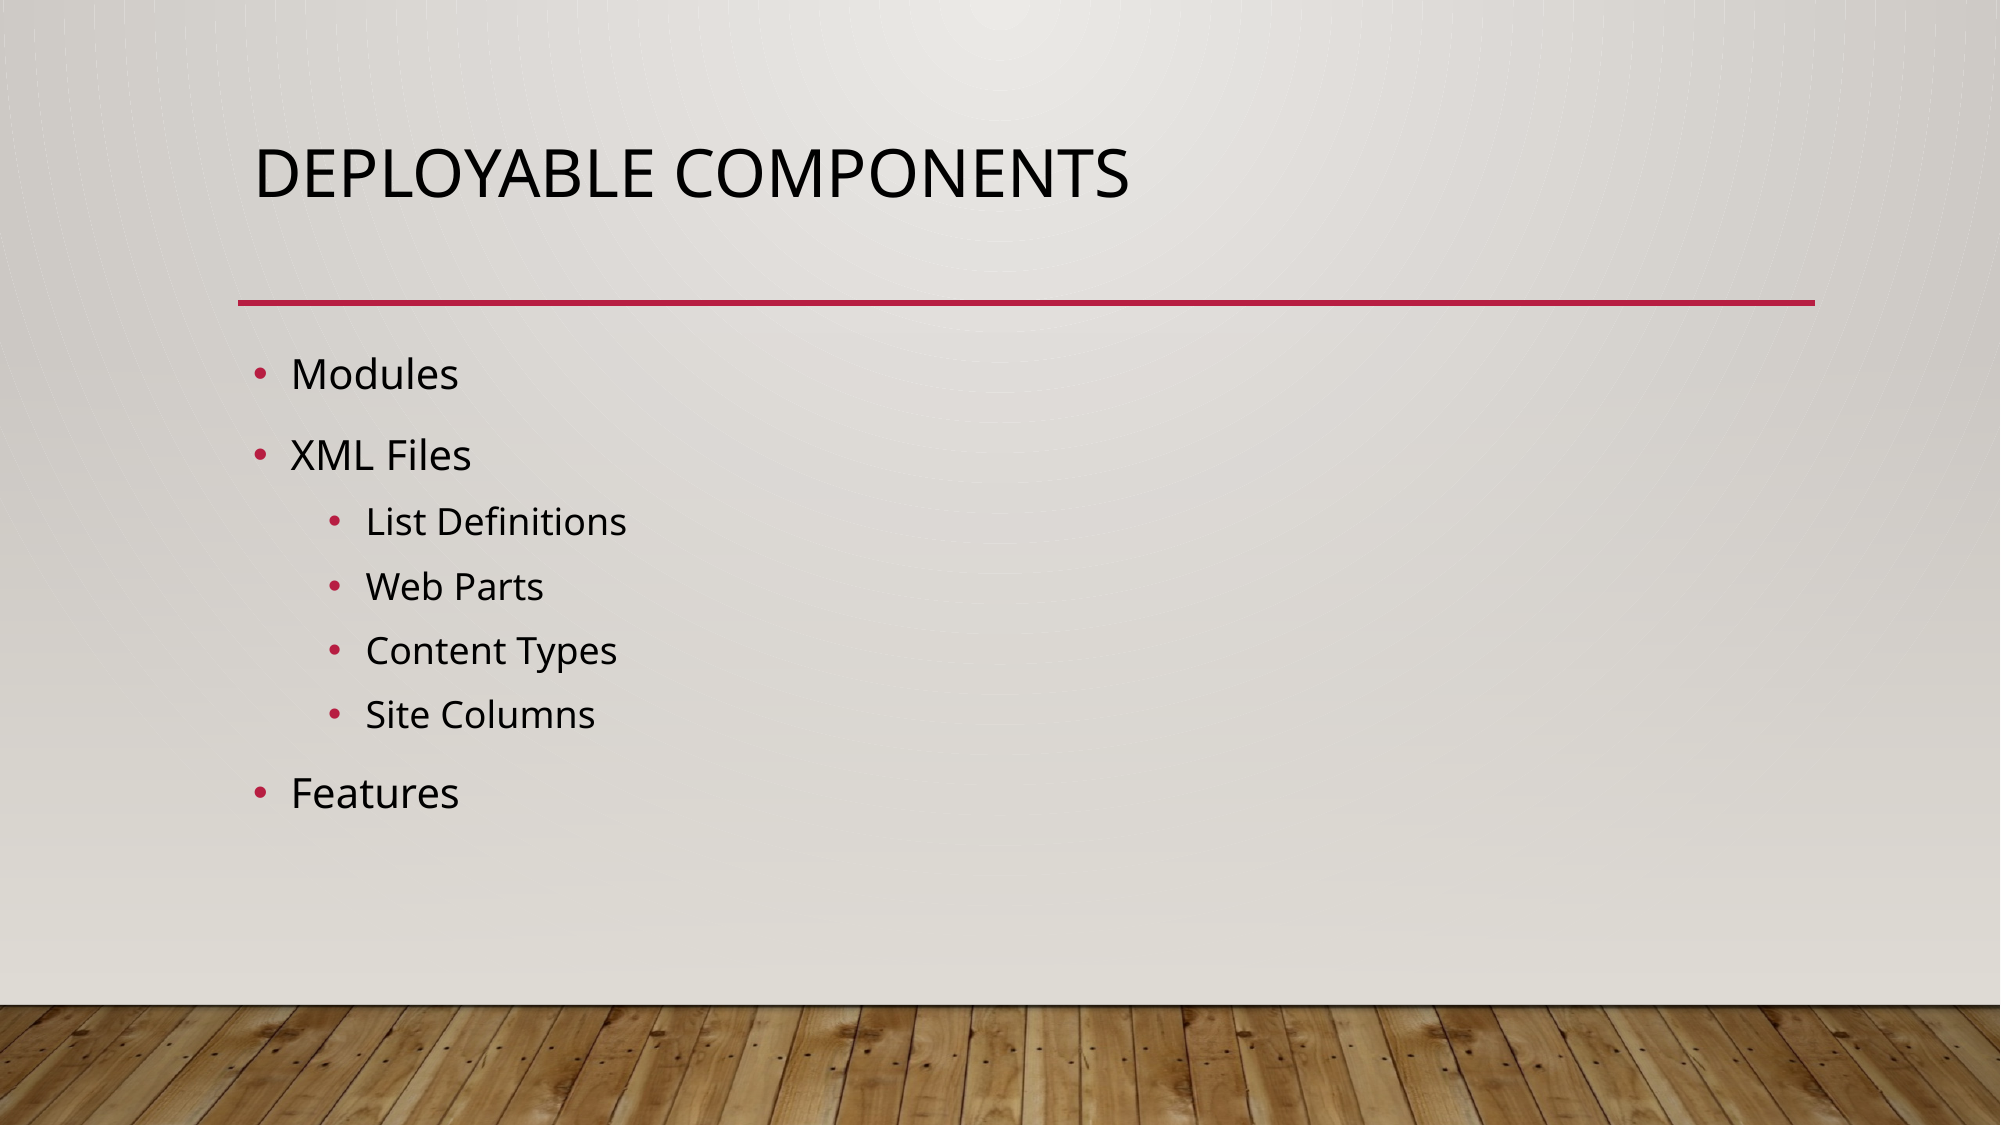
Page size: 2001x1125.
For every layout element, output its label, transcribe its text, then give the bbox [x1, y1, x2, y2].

picture [0, 1005, 2000, 1125]
title Deployable Components [238, 131, 1814, 305]
list Modules XML Files List Definitions Web Parts Content Types Site Columns Features [238, 330, 1814, 897]
